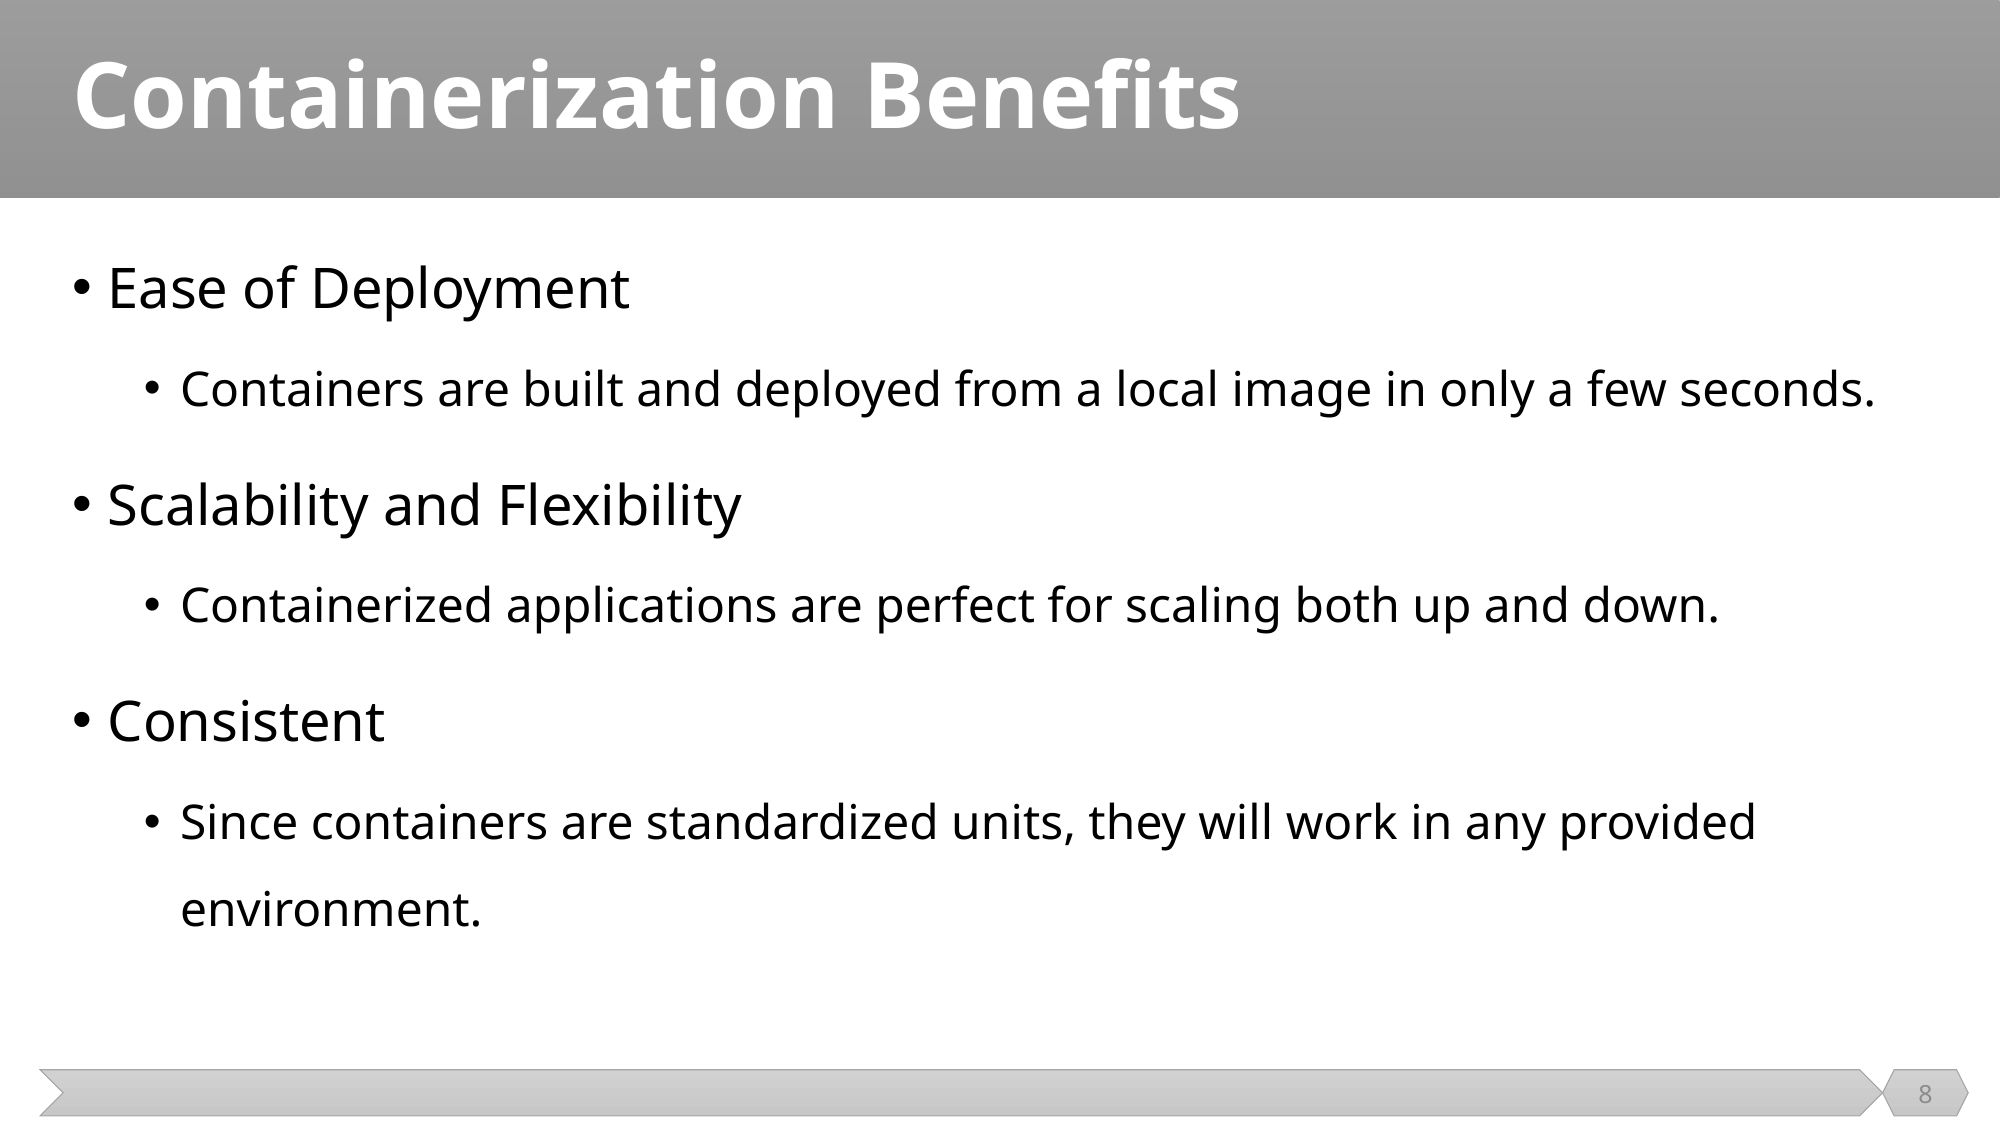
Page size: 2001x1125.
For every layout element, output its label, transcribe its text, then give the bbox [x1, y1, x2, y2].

title Containerization Benefits [56, 0, 1969, 199]
slide_number 8 [1882, 1065, 1969, 1125]
list Ease of Deployment Containers are built and deployed from a local image in only a few seconds. Scalability and Flexibility Containerized applications are perfect for scaling both up and down. Consistent Since containers are standardized units, they will work in any provided environment. [56, 211, 1969, 1010]
